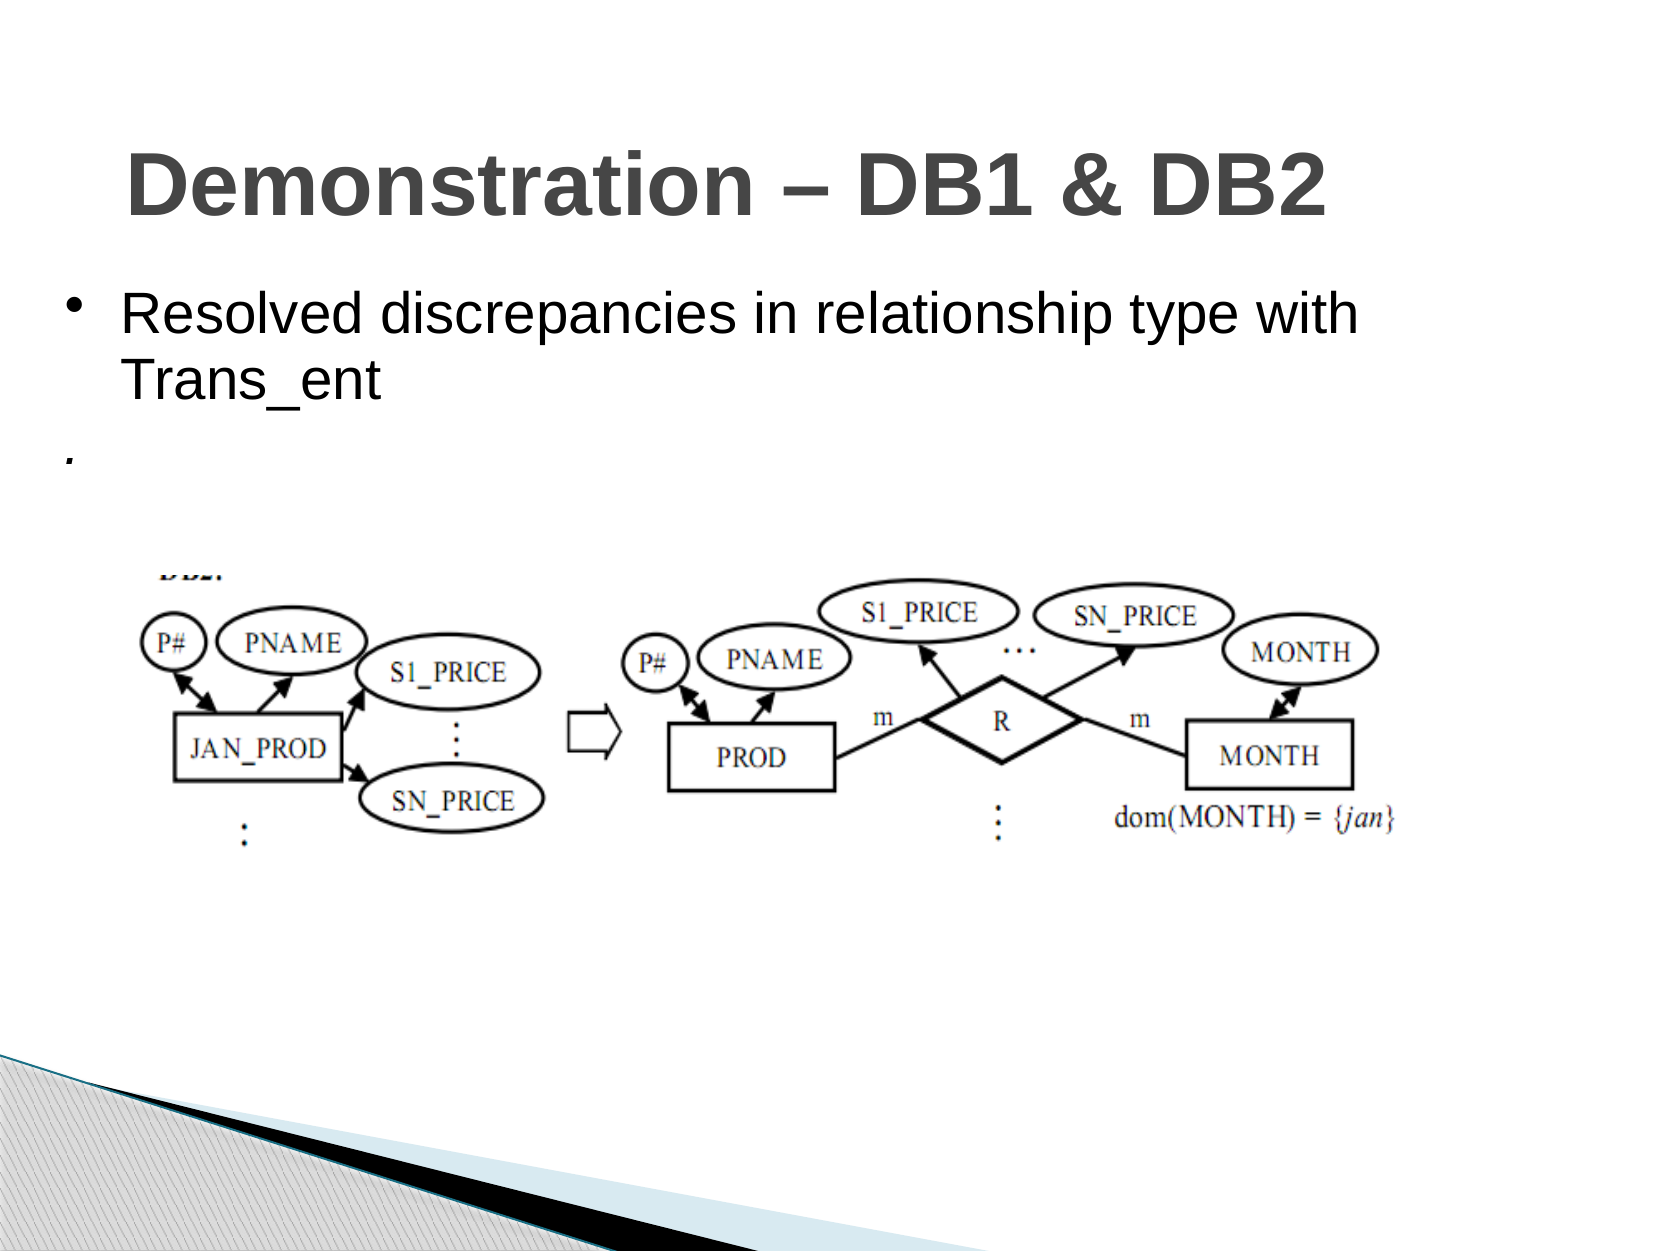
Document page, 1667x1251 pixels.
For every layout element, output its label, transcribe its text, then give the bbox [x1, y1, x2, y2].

picture [95, 574, 1454, 853]
list Resolved discrepancies in relationship type with Trans_ent . [45, 212, 1521, 1113]
text_box Demonstration – DB1 & DB2 [108, 75, 1609, 284]
